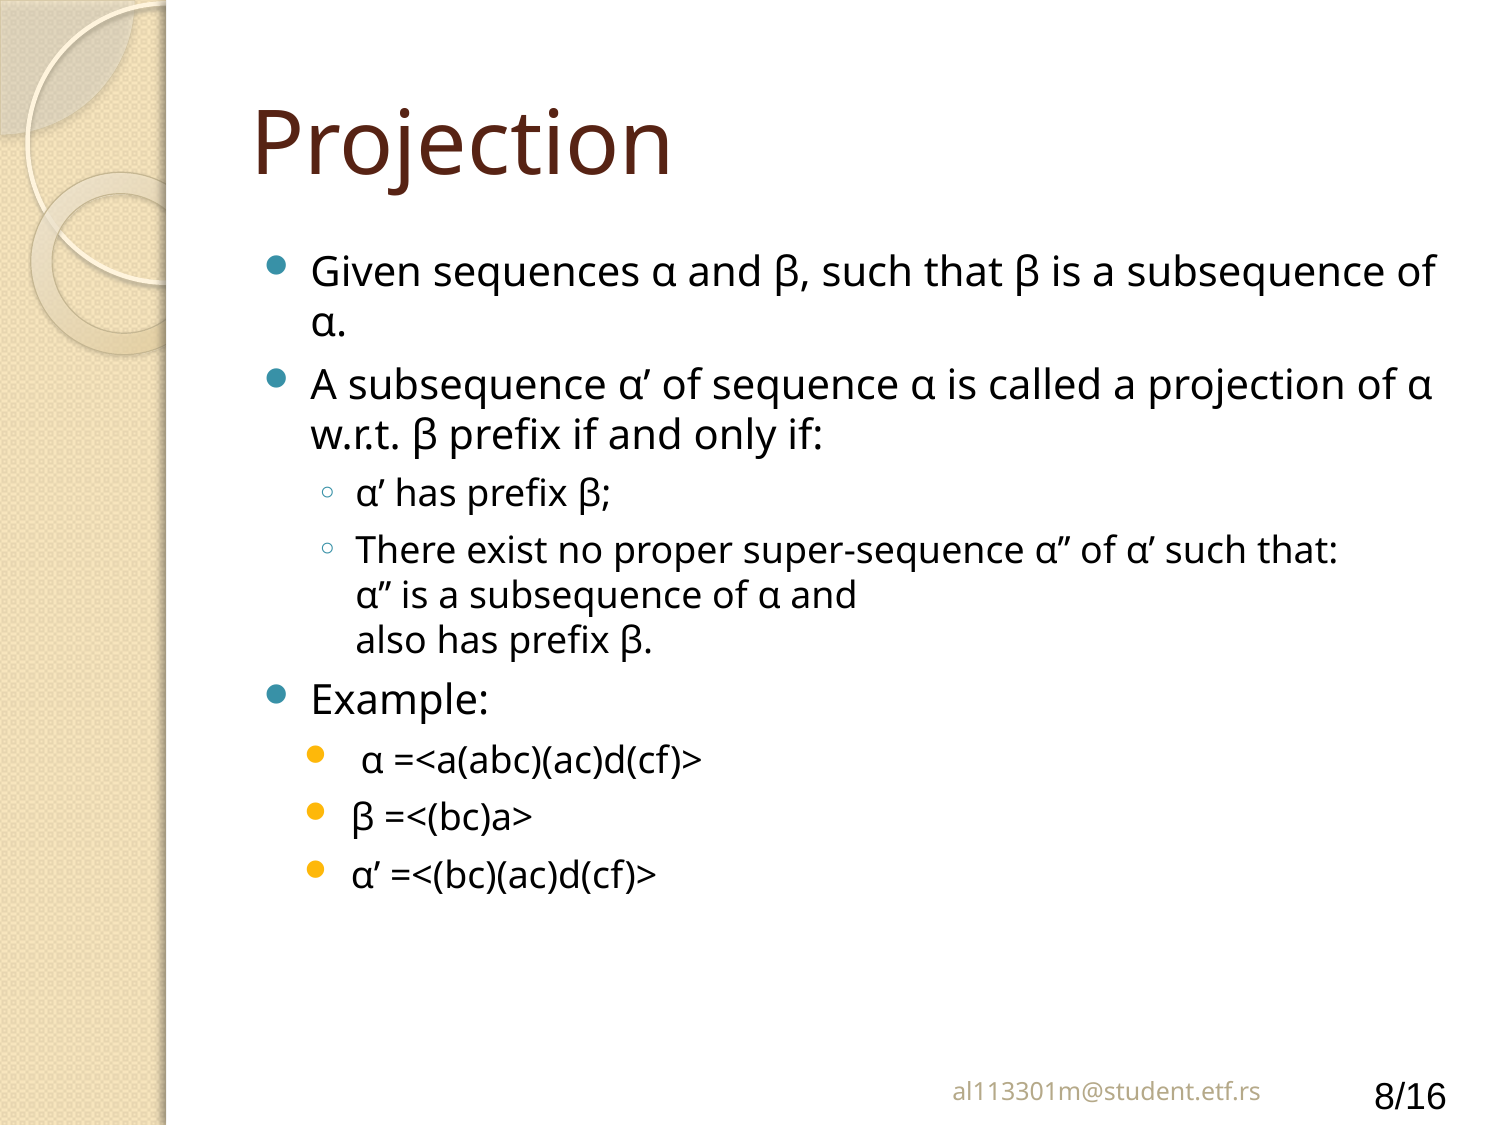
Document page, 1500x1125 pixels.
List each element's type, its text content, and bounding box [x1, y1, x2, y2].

footer al113301m@student.etf.rs [937, 1034, 1413, 1113]
list Given sequences α and β, such that β is a subsequence of α. A subsequence α’ of sequence α is called a projection of α w.r.t. β prefix if and only if: α’ has prefix β; There exist no proper super-sequence α’’ of α’ such that: α’’ is a subsequence of α and also has prefix β. Example: α =<a(abc)(ac)d(cf)> β =<(bc)a> α’ =<(bc)(ac)d(cf)> [235, 237, 1466, 1026]
title Projection [235, 45, 1466, 233]
